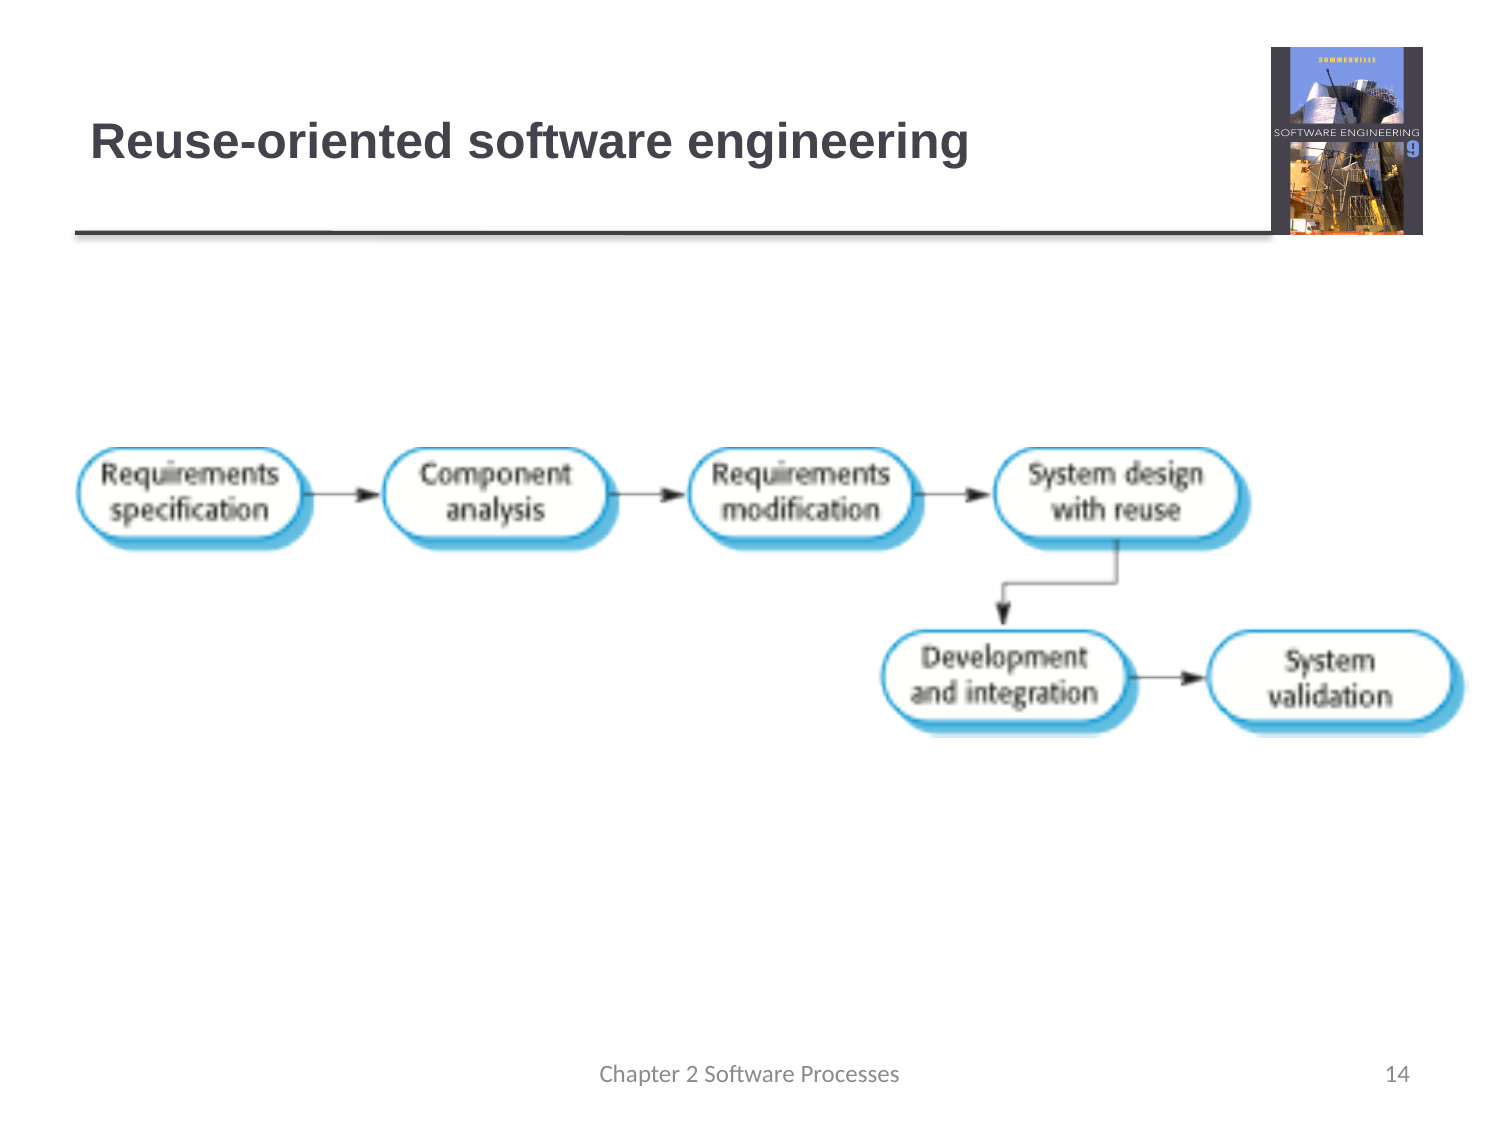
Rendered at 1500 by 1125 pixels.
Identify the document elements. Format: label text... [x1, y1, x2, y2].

title Reuse-oriented software engineering [74, 44, 1272, 233]
slide_number 14 [1074, 1042, 1425, 1103]
picture [74, 446, 1469, 739]
picture [1272, 47, 1423, 235]
footer Chapter 2 Software Processes [512, 1042, 988, 1103]
